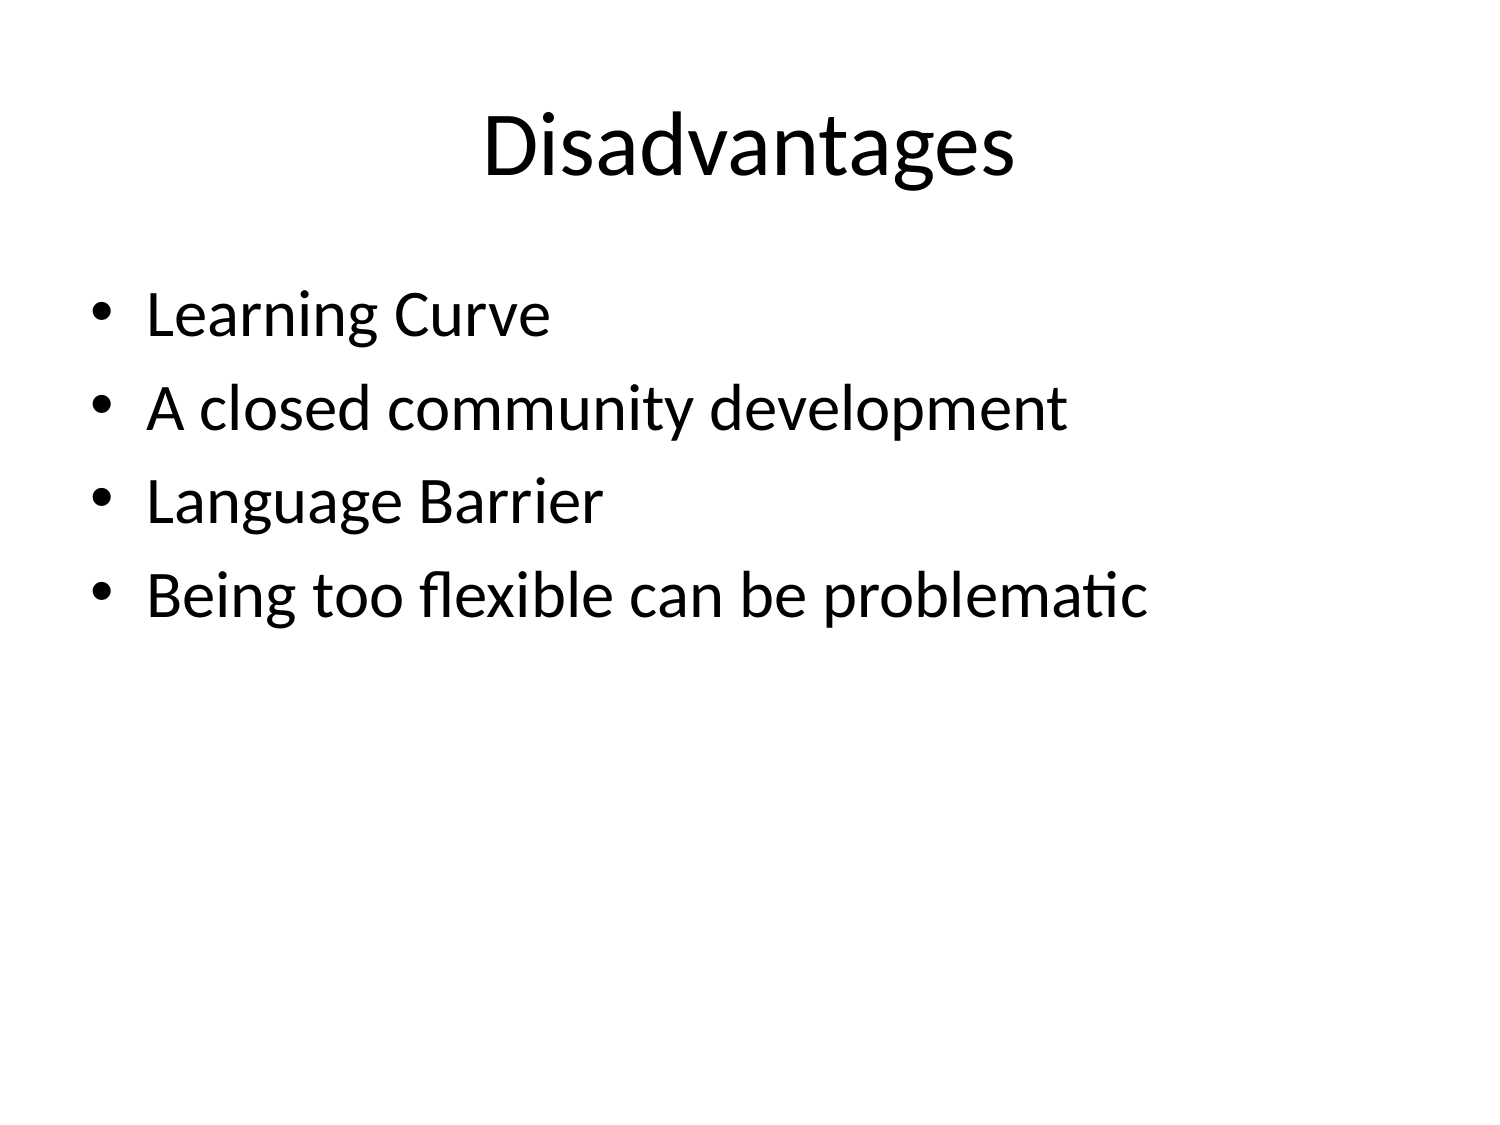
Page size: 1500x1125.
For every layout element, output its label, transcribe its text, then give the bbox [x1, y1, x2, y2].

list Learning Curve A closed community development Language Barrier Being too flexible can be problematic [75, 262, 1425, 1005]
title Disadvantages [75, 45, 1425, 233]
